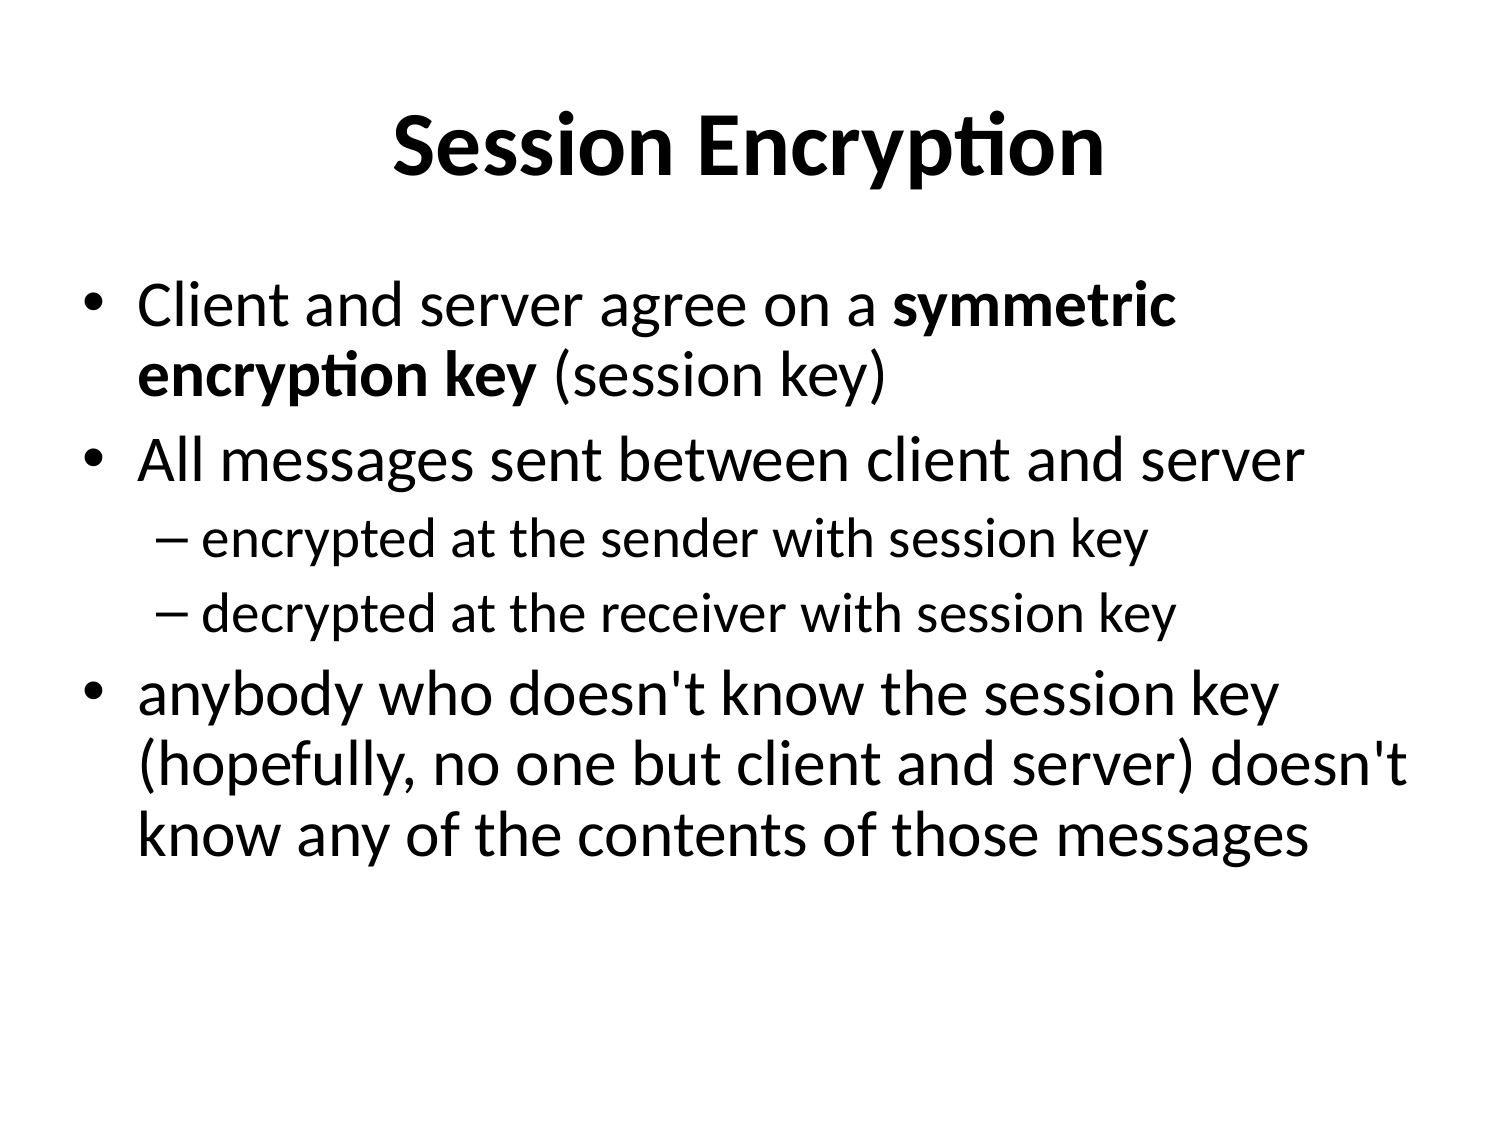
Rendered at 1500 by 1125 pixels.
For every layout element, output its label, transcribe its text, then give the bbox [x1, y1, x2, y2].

title Session Encryption [74, 44, 1426, 234]
list Client and server agree on a symmetric encryption key (session key) All messages sent between client and server encrypted at the sender with session key decrypted at the receiver with session key anybody who doesn't know the session key (hopefully, no one but client and server) doesn't know any of the contents of those messages [74, 261, 1426, 1006]
